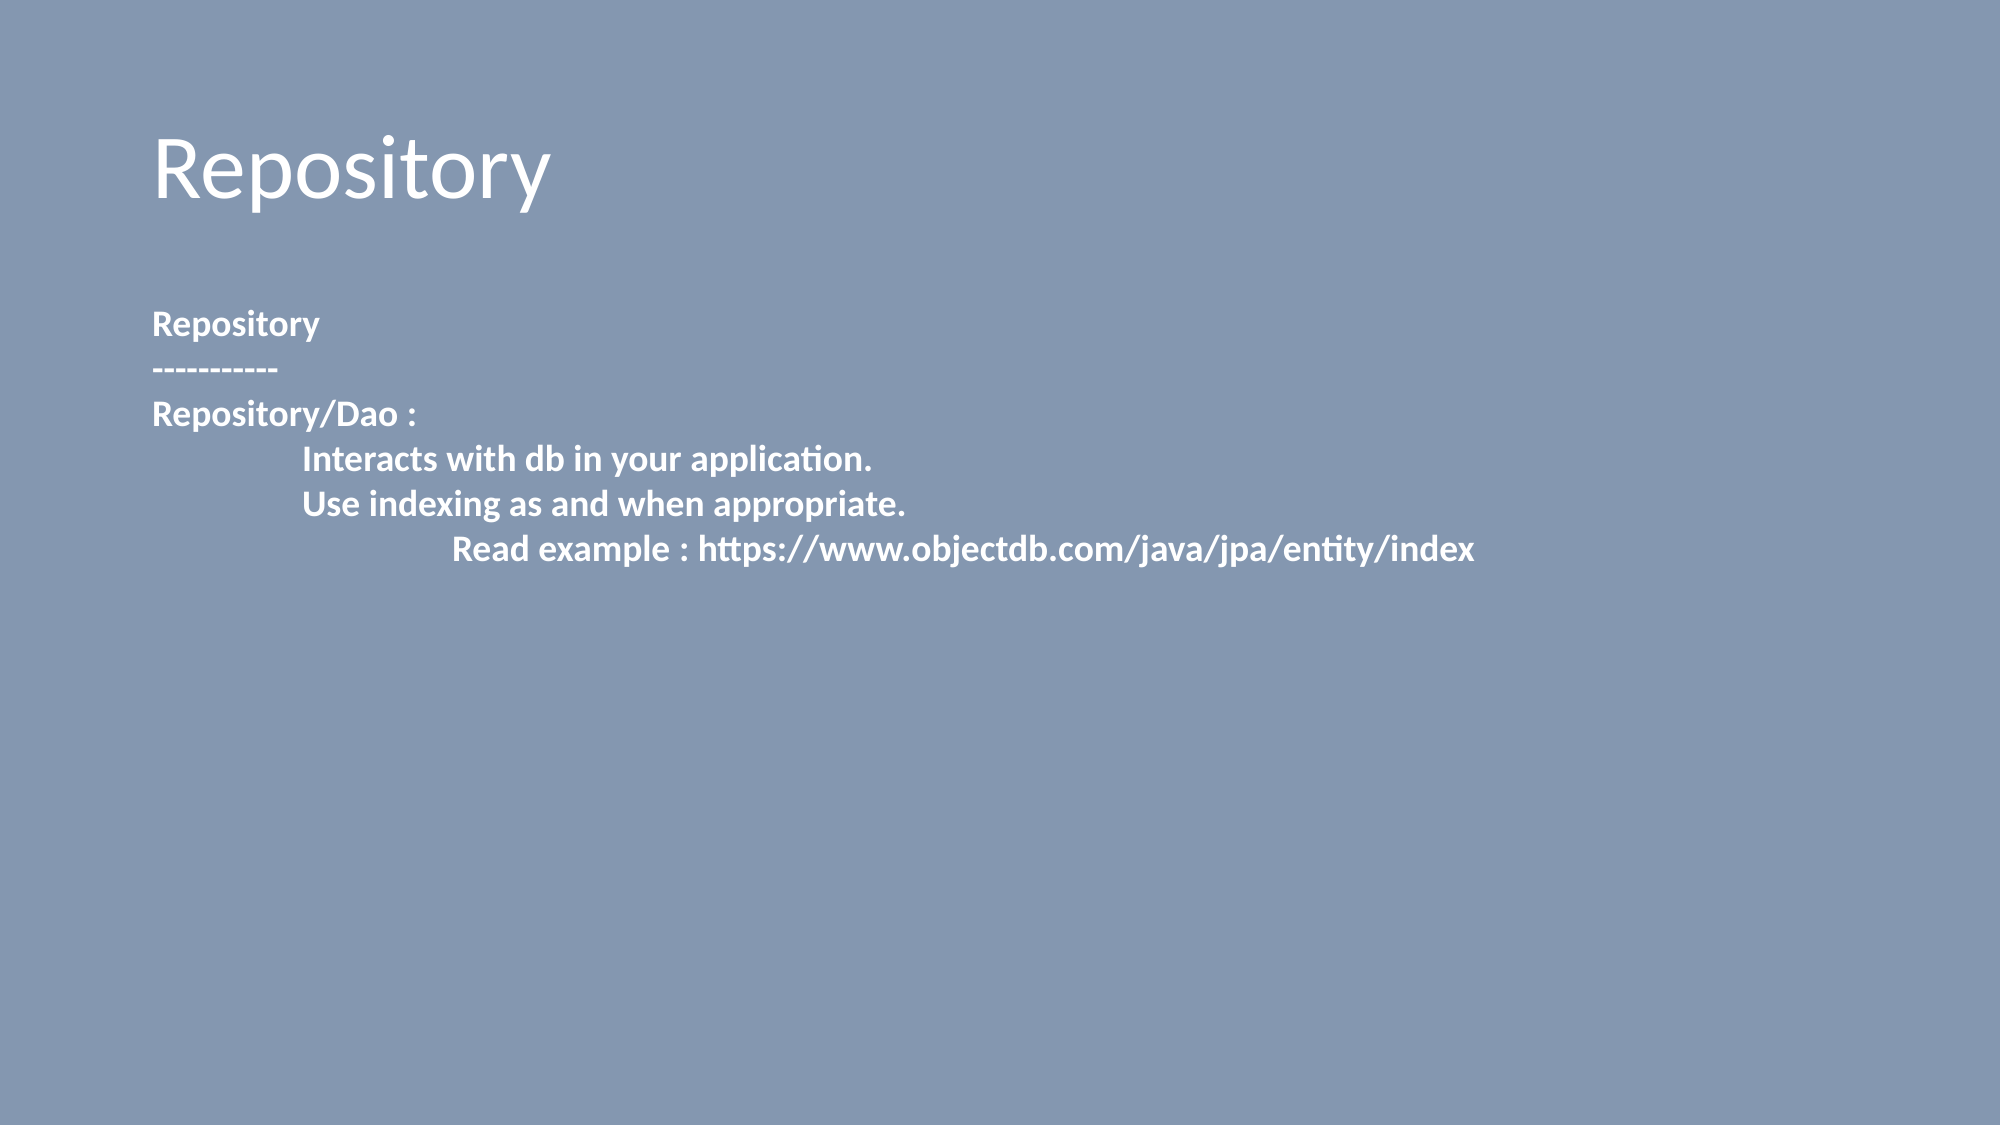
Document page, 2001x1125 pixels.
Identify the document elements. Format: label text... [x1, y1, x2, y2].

text_box Repository ----------- Repository/Dao : Interacts with db in your application. Use indexing as and when appropriate. Read example : https://www.objectdb.com/java/jpa/entity/index [137, 291, 1863, 577]
title Repository [137, 59, 1959, 278]
